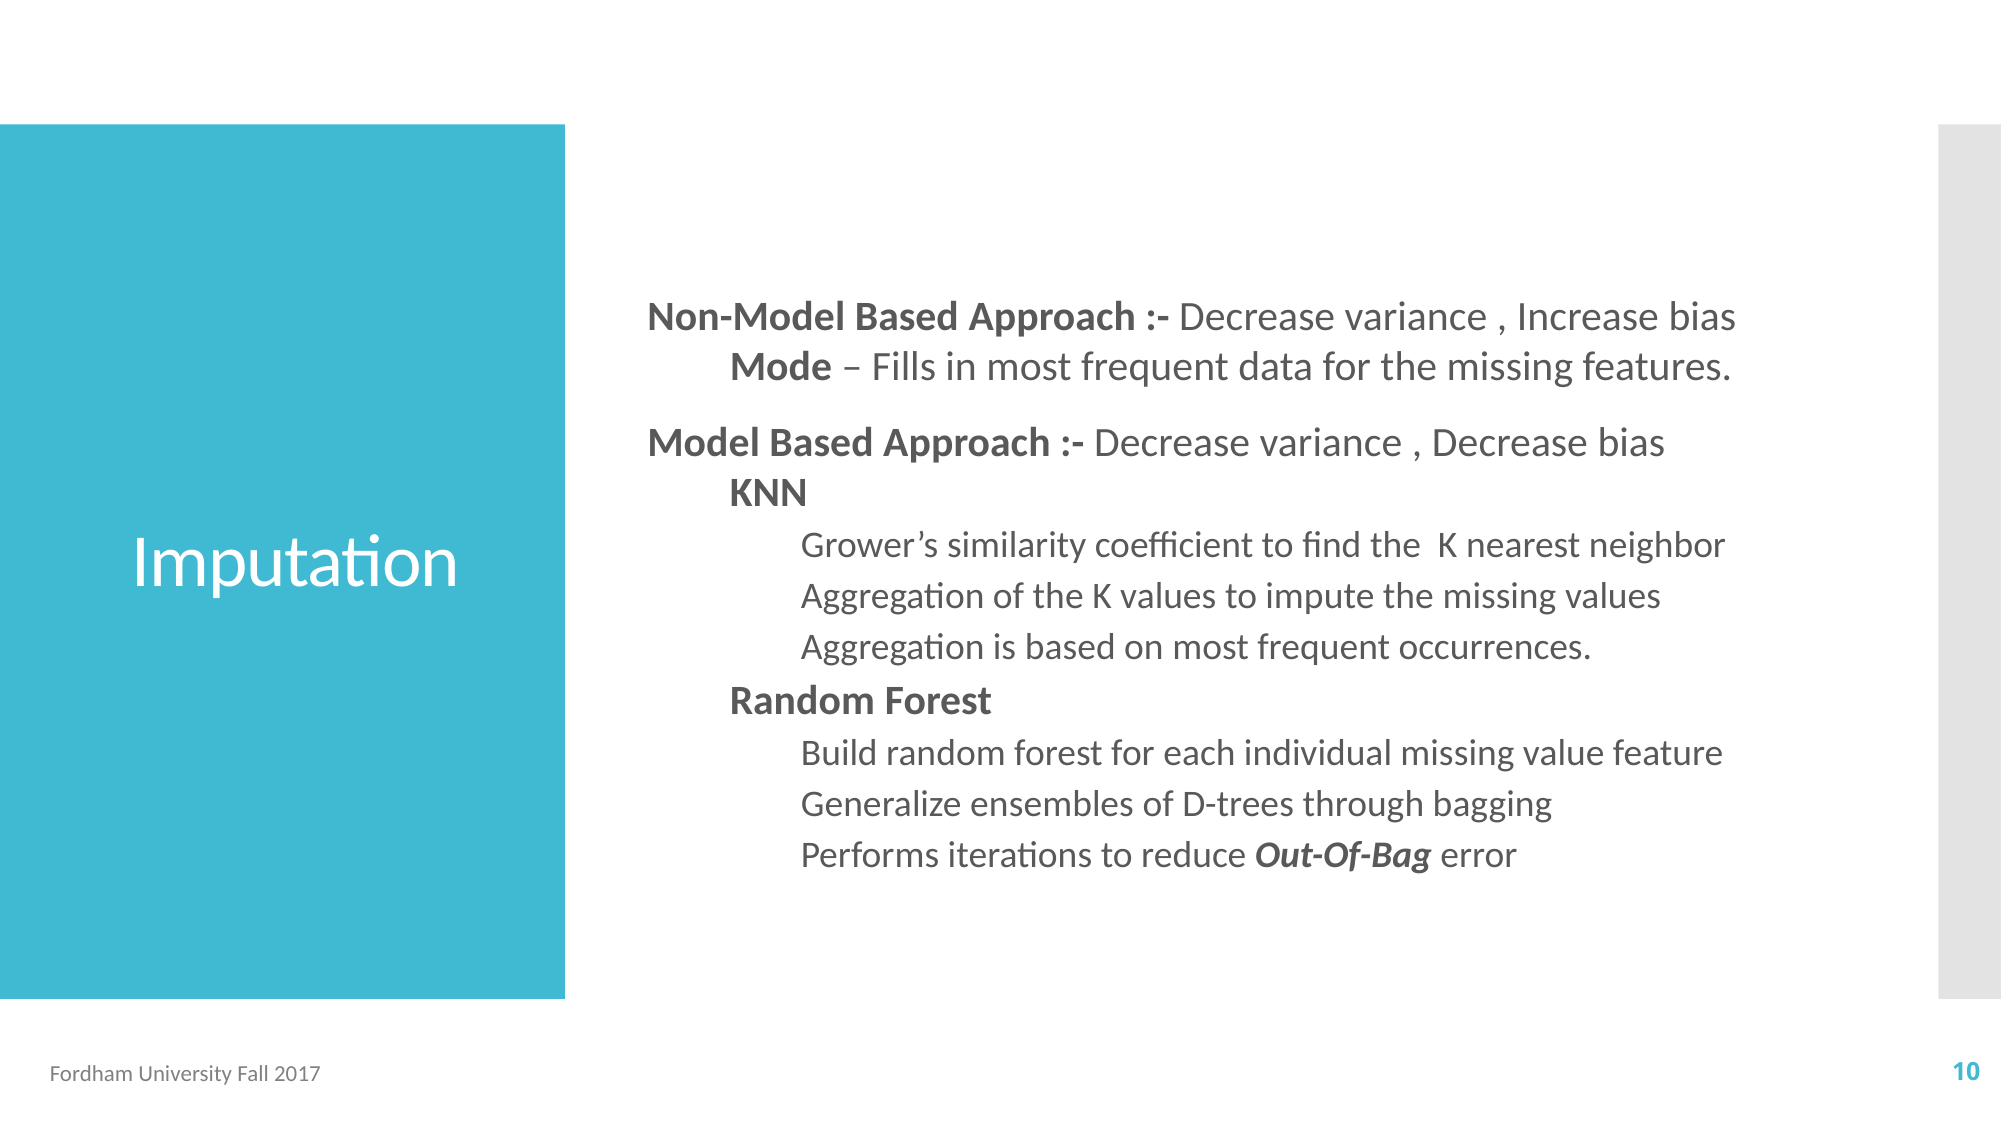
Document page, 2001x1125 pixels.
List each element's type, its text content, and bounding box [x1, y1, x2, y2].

slide_number 10 [1744, 1042, 1996, 1103]
footer Fordham University Fall 2017 [34, 1042, 1005, 1103]
title Imputation [104, 449, 487, 677]
list Non-Model Based Approach :- Decrease variance , Increase bias Mode – Fills in most frequent data for the missing features. Model Based Approach :- Decrease variance , Decrease bias KNN Grower’s similarity coefficient to find the K nearest neighbor Aggregation of the K values to impute the missing values Aggregation is based on most frequent occurrences. Random Forest Build random forest for each individual missing value feature Generalize ensembles of D-trees through bagging Performs iterations to reduce Out-Of-Bag error [594, 131, 1889, 959]
